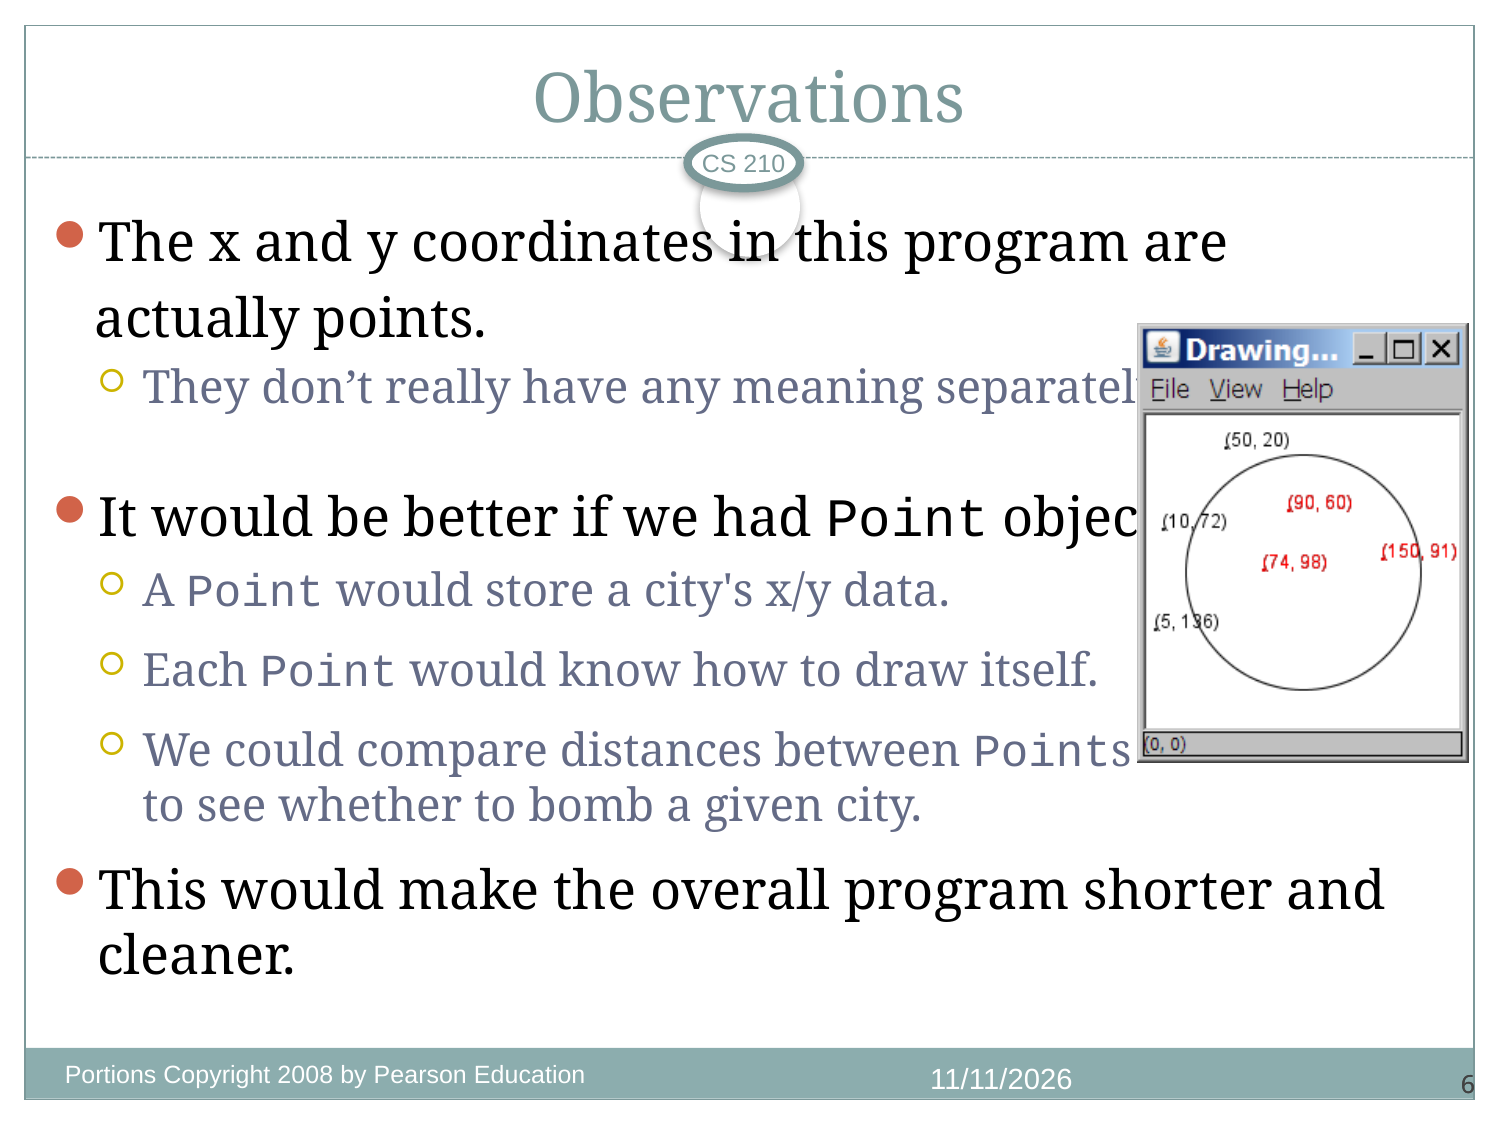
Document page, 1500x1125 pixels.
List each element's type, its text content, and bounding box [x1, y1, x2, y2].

list The x and y coordinates in this program are actually points. They don’t really have any meaning separately. It would be better if we had Point objects: A Point would store a city's x/y data. Each Point would know how to draw itself. We could compare distances between Points to see whether to bomb a given city. This would make the overall program shorter and cleaner. [37, 200, 1463, 1038]
slide_number CS 210 [675, 137, 813, 188]
picture [1137, 323, 1469, 763]
footer Portions Copyright 2008 by Pearson Education [50, 1051, 663, 1112]
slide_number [837, 1052, 1088, 1113]
title Observations [49, 37, 1450, 144]
